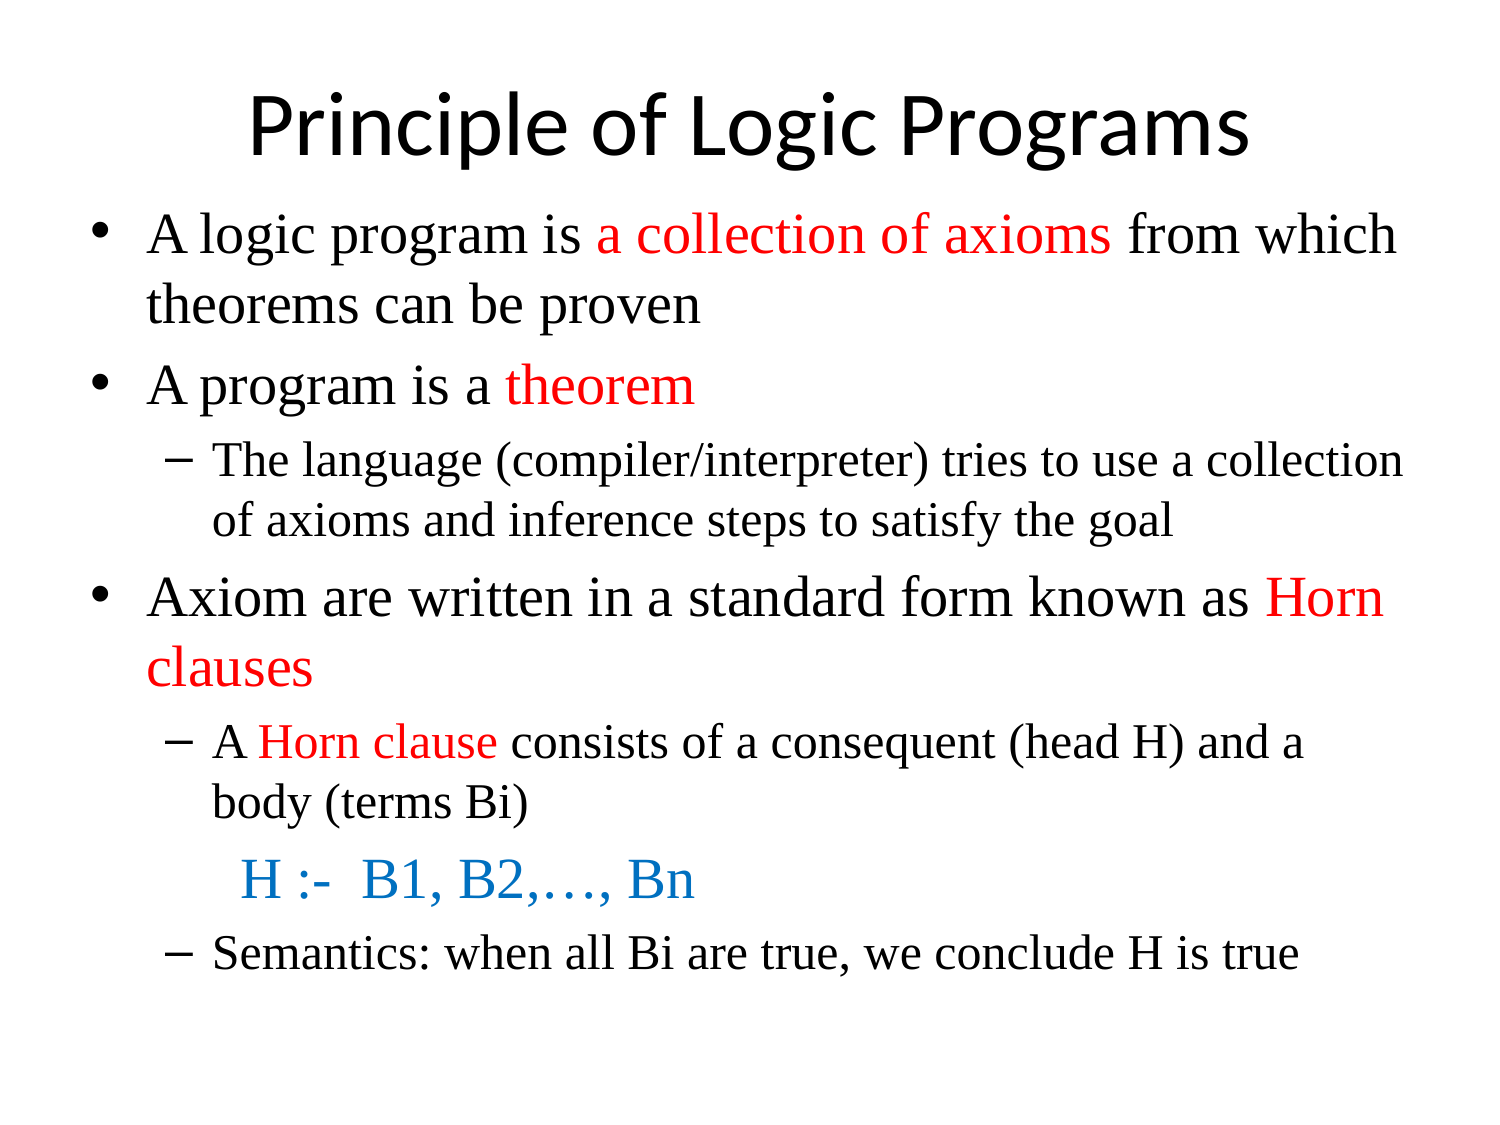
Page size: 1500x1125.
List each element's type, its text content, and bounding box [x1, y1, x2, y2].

title Principle of Logic Programs [75, 50, 1425, 187]
list A logic program is a collection of axioms from which theorems can be proven A program is a theorem The language (compiler/interpreter) tries to use a collection of axioms and inference steps to satisfy the goal Axiom are written in a standard form known as Horn clauses A Horn clause consists of a consequent (head H) and a body (terms Bi) H :- B1, B2,…, Bn Semantics: when all Bi are true, we conclude H is true [75, 187, 1425, 1005]
